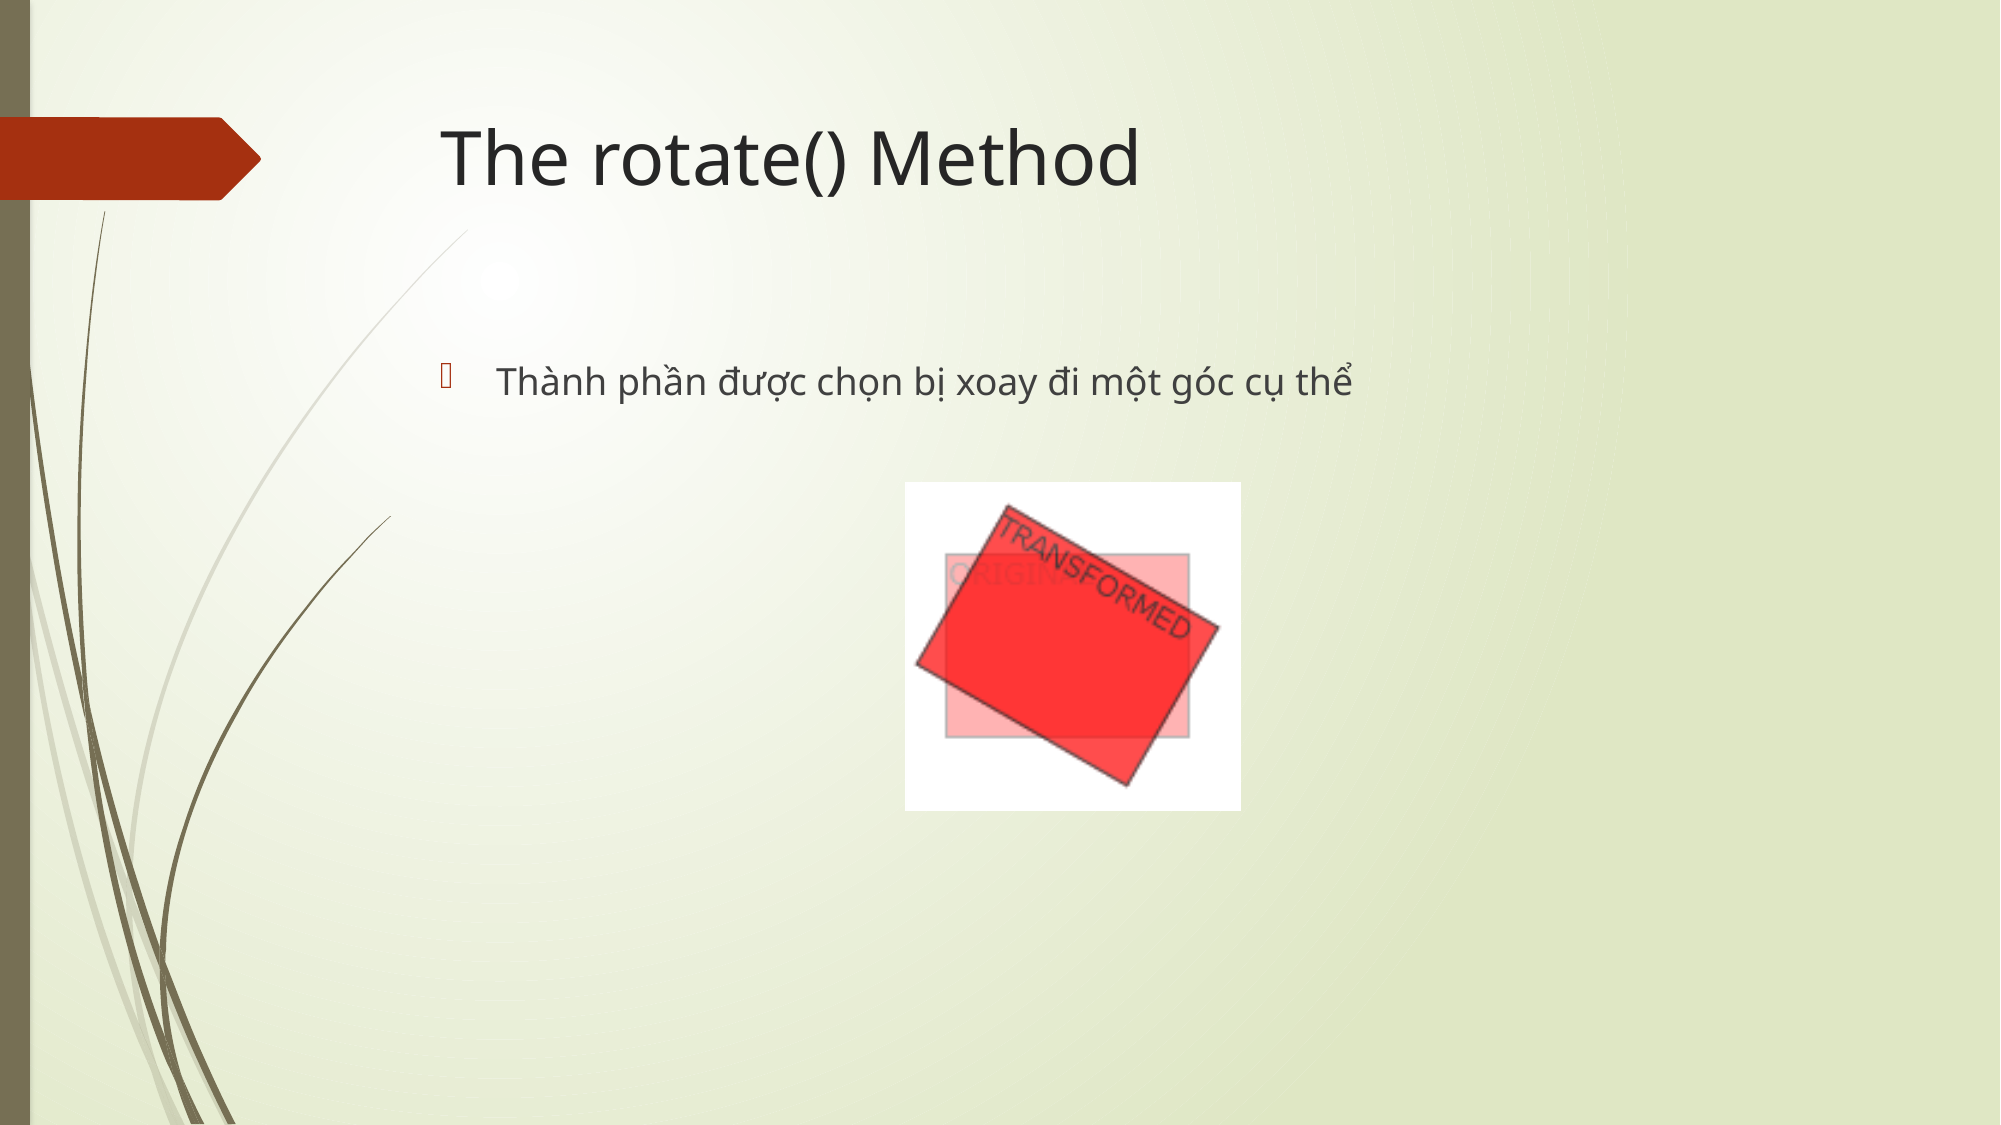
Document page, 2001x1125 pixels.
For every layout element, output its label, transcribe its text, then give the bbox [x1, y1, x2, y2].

title The rotate() Method [425, 102, 1888, 313]
list Thành phần được chọn bị xoay đi một góc cụ thể [424, 350, 1888, 970]
picture [904, 482, 1241, 811]
